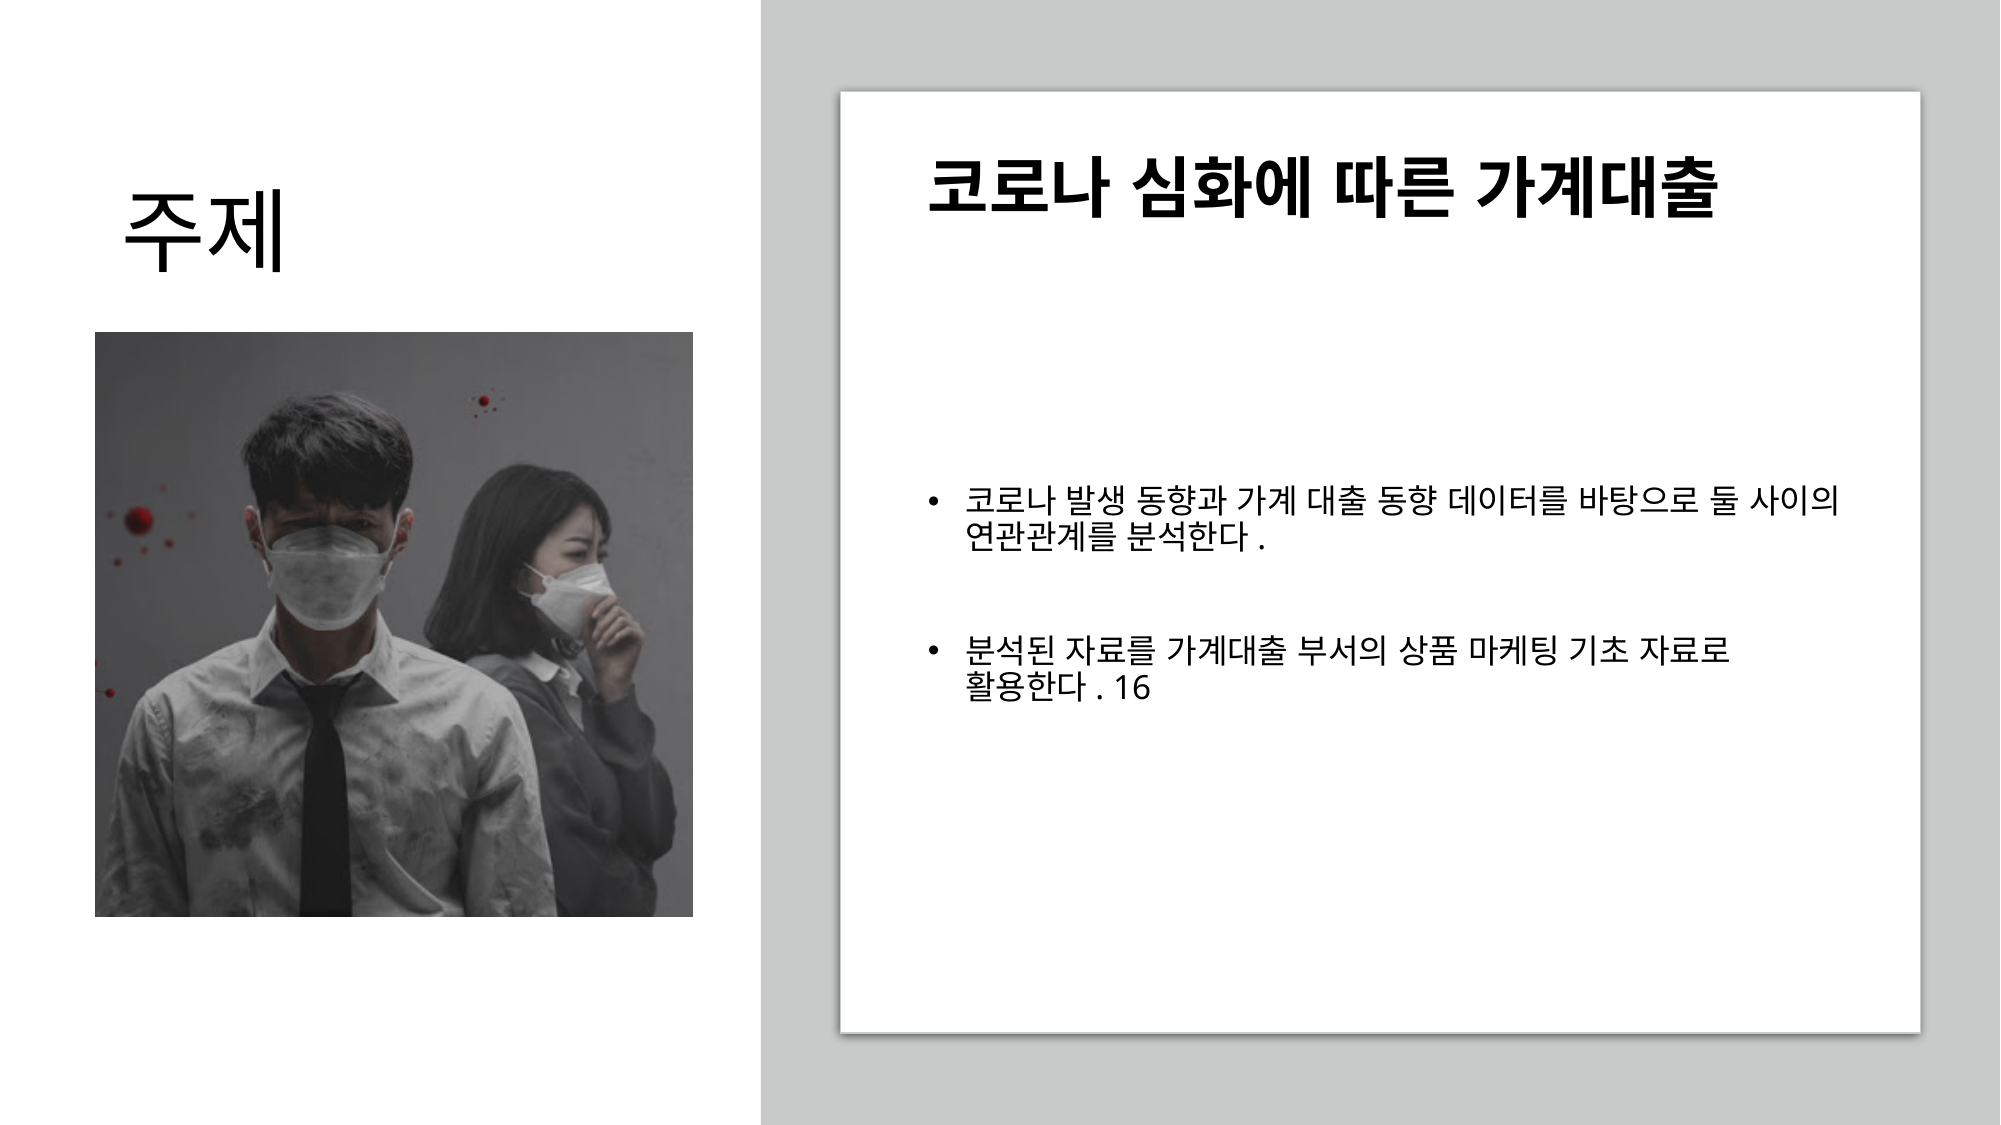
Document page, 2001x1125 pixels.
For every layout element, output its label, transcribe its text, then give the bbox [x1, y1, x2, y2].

text_box 코로나 발생 동향과 가계 대출 동향 데이터를 바탕으로 둘 사이의 연관관계를 분석한다. 분석된 자료를 가계대출 부서의 상품 마케팅 기초 자료로 활용한다. 16 [912, 274, 1867, 974]
text_box 코로나 심화에 따른 가계대출 [912, 147, 1867, 248]
picture [95, 331, 693, 917]
title 주제 [106, 103, 682, 331]
text_box [760, 0, 2000, 1125]
text_box [839, 90, 1922, 1034]
